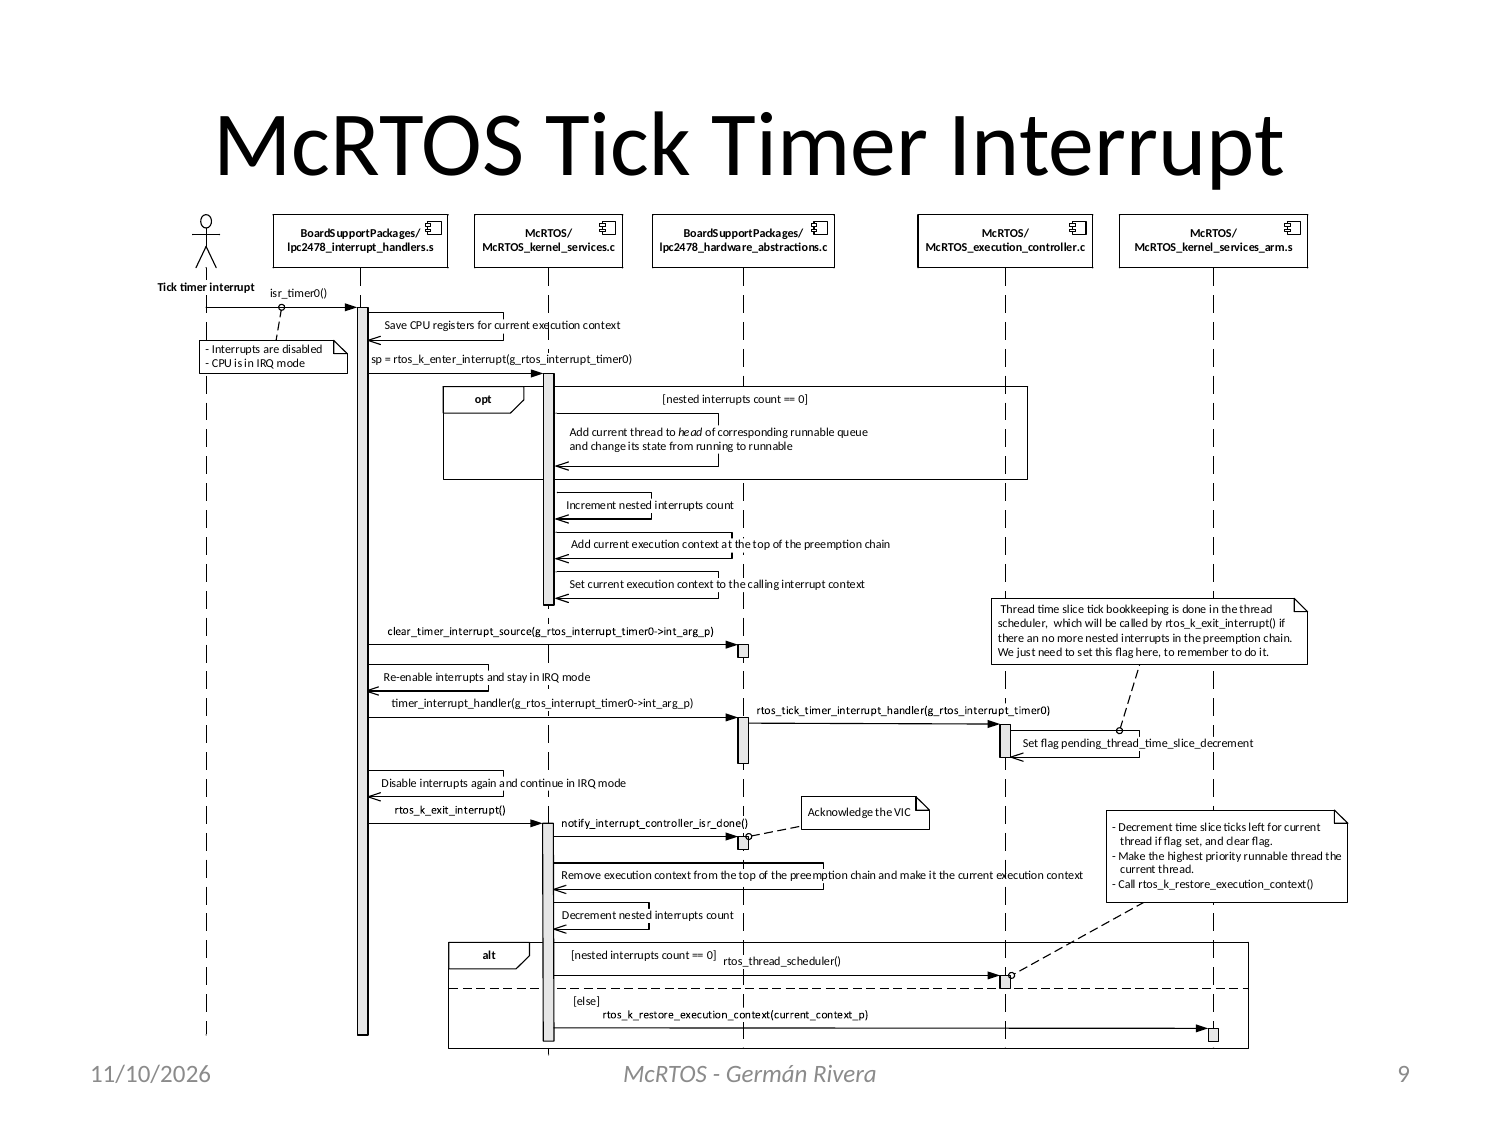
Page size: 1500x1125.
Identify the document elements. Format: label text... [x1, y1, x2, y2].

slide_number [75, 1042, 350, 1103]
footer McRTOS - Germán Rivera [387, 1065, 1113, 1103]
title McRTOS Tick Timer Interrupt [75, 45, 1425, 233]
slide_number 9 [1149, 1042, 1425, 1103]
picture [149, 212, 1351, 1057]
